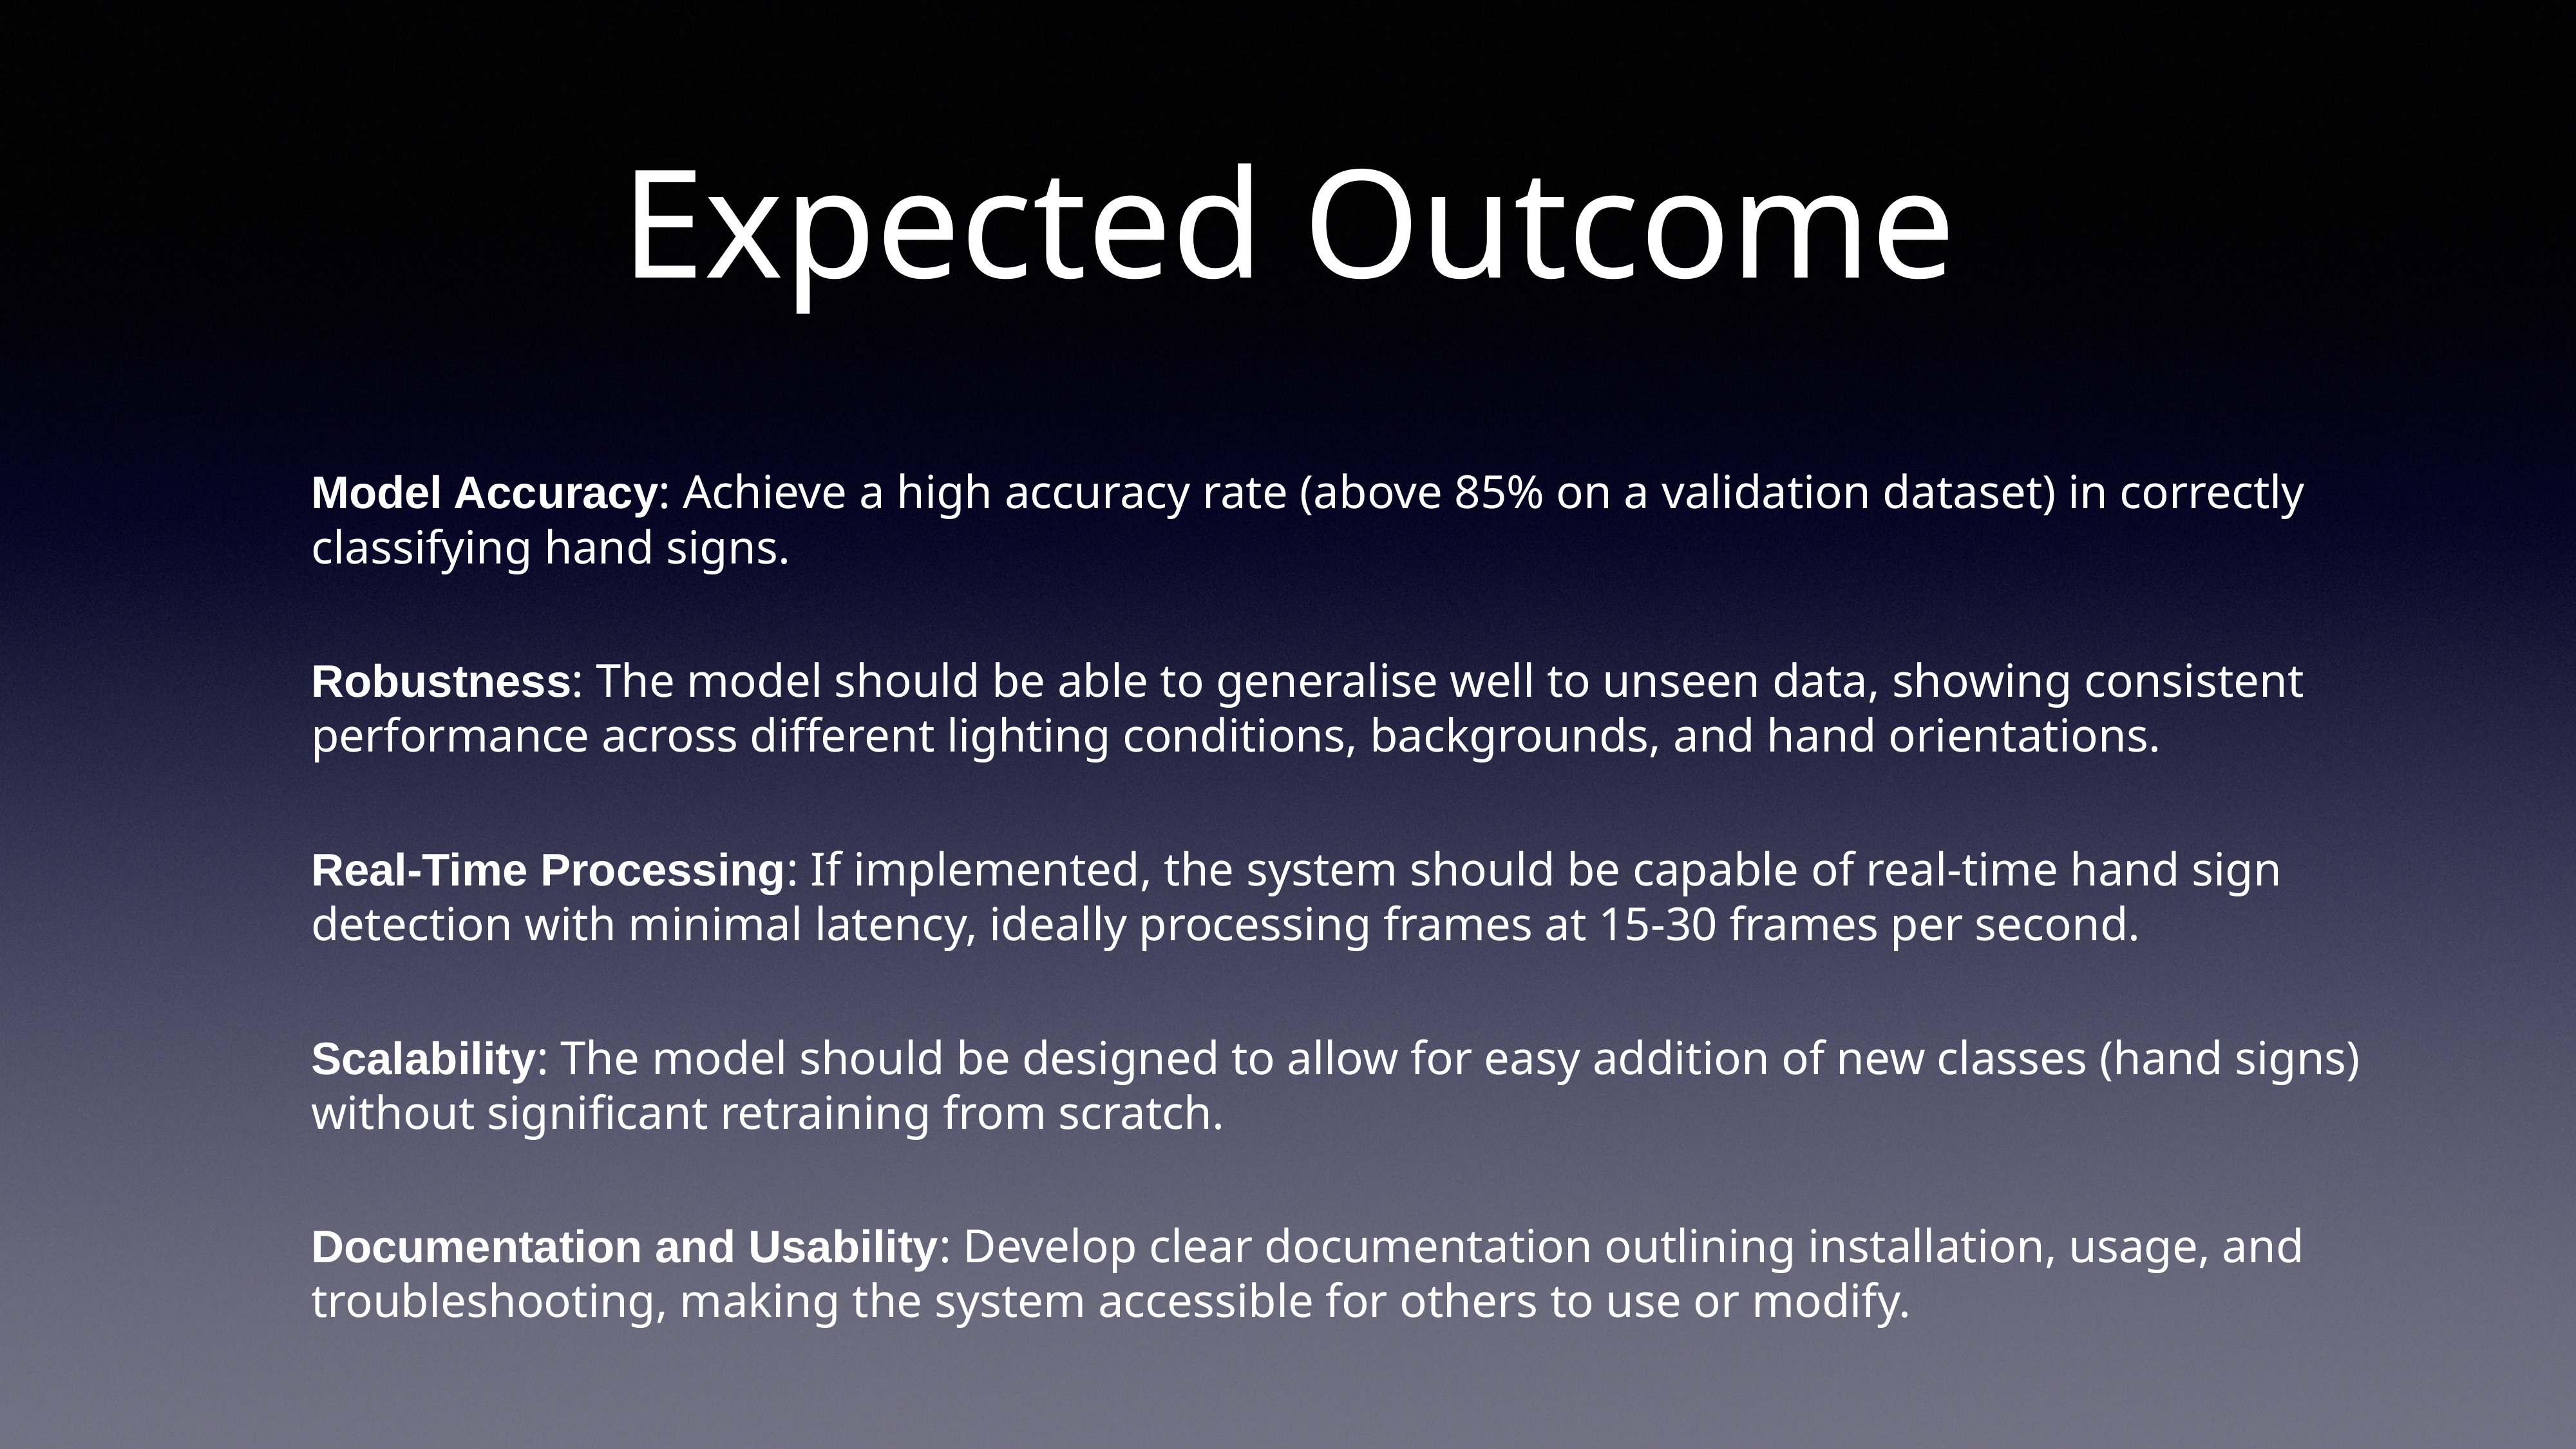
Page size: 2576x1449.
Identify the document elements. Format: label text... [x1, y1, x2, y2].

title Expected Outcome [189, 60, 2389, 376]
picture [0, 0, 2576, 1449]
text_box Model Accuracy: Achieve a high accuracy rate (above 85% on a validation dataset) in correctly classifying hand signs. Robustness: The model should be able to generalise well to unseen data, showing consistent performance across different lighting conditions, backgrounds, and hand orientations. Real-Time Processing: If implemented, the system should be capable of real-time hand sign detection with minimal latency, ideally processing frames at 15-30 frames per second. Scalability: The model should be designed to allow for easy addition of new classes (hand signs) without significant retraining from scratch. Documentation and Usability: Develop clear documentation outlining installation, usage, and troubleshooting, making the system accessible for others to use or modify. [305, 457, 2485, 1332]
